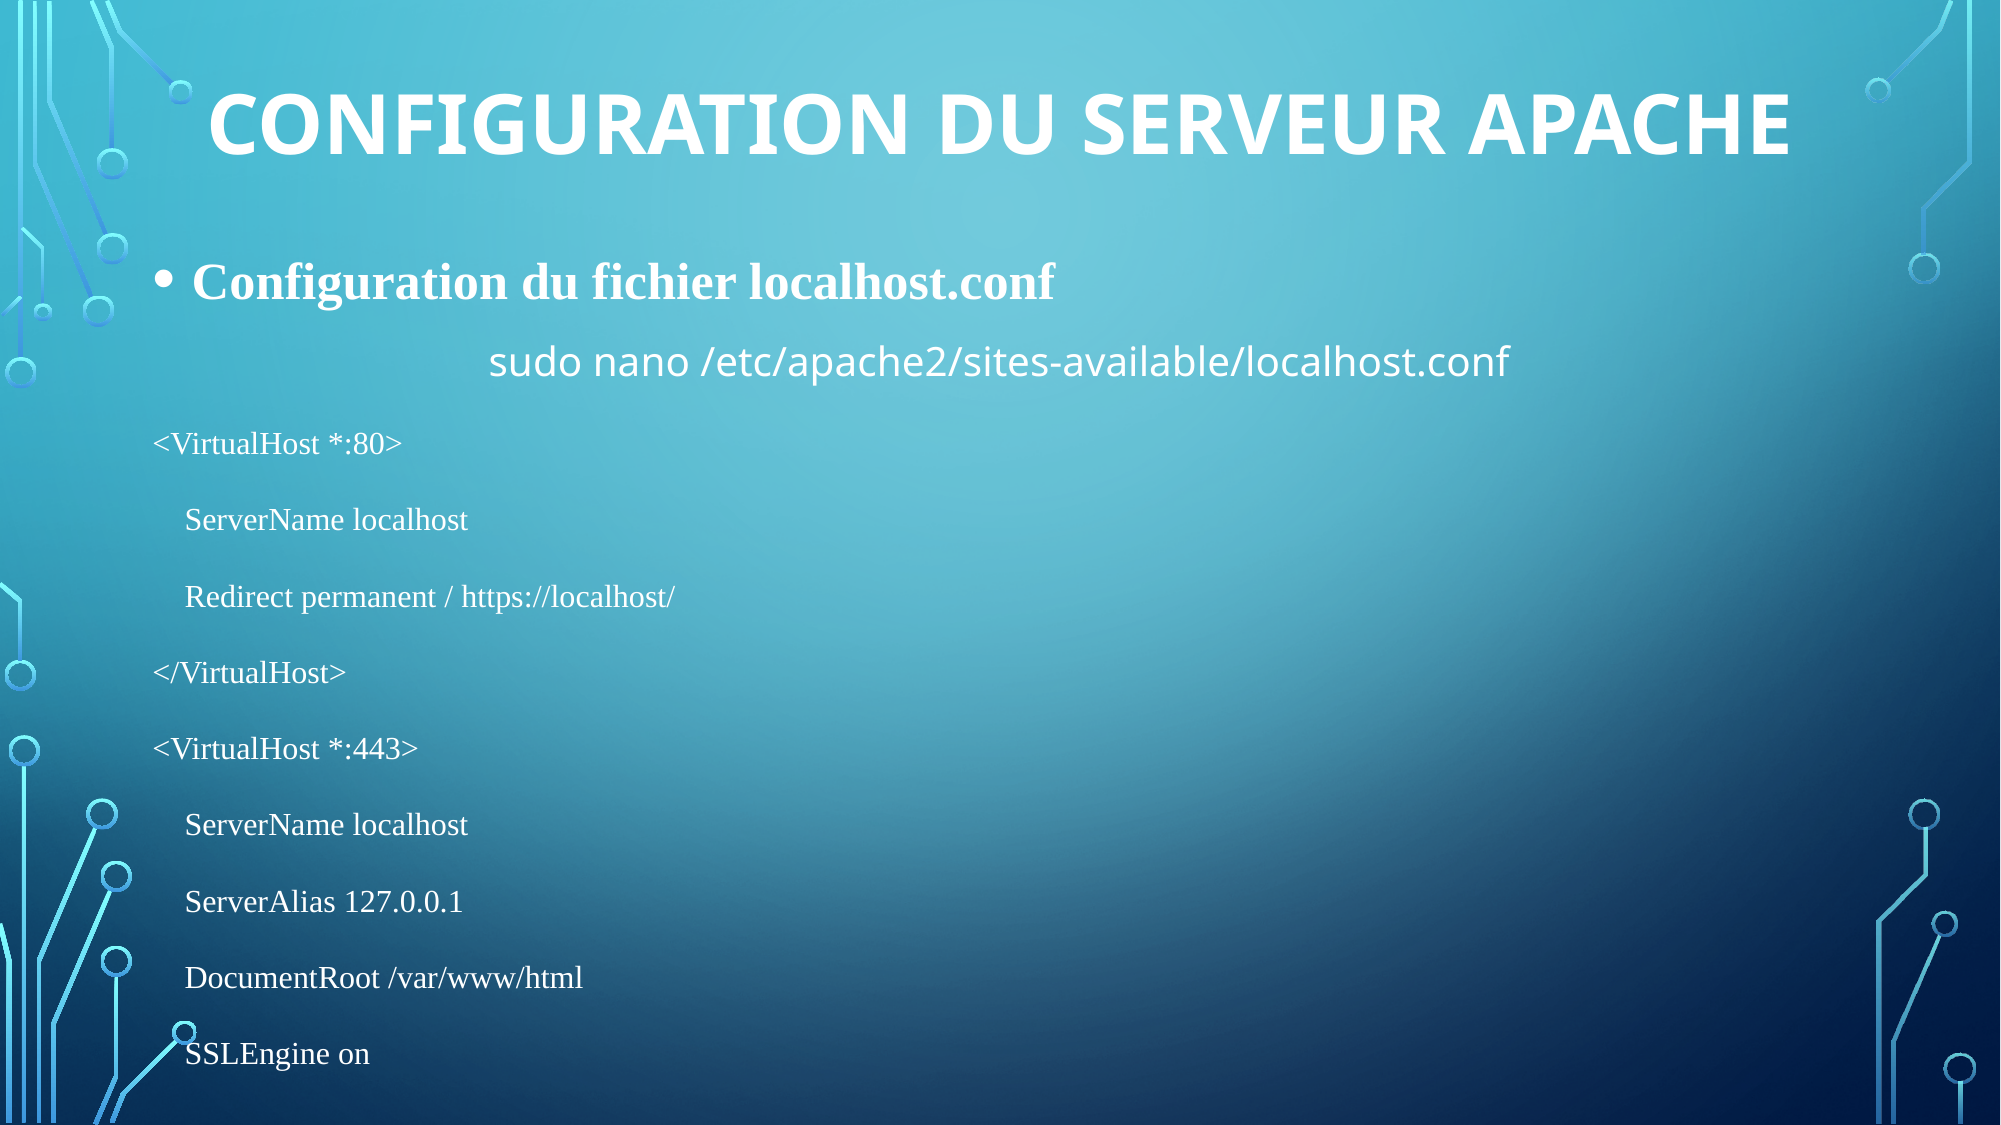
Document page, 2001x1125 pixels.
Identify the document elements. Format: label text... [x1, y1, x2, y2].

list Configuration du fichier localhost.conf sudo nano /etc/apache2/sites-available/localhost.conf <VirtualHost *:80> ServerName localhost Redirect permanent / https://localhost/ </VirtualHost> <VirtualHost *:443> ServerName localhost ServerAlias 127.0.0.1 DocumentRoot /var/www/html SSLEngine on [137, 227, 1863, 1084]
title Configuration du serveur Apache [137, 59, 1863, 195]
